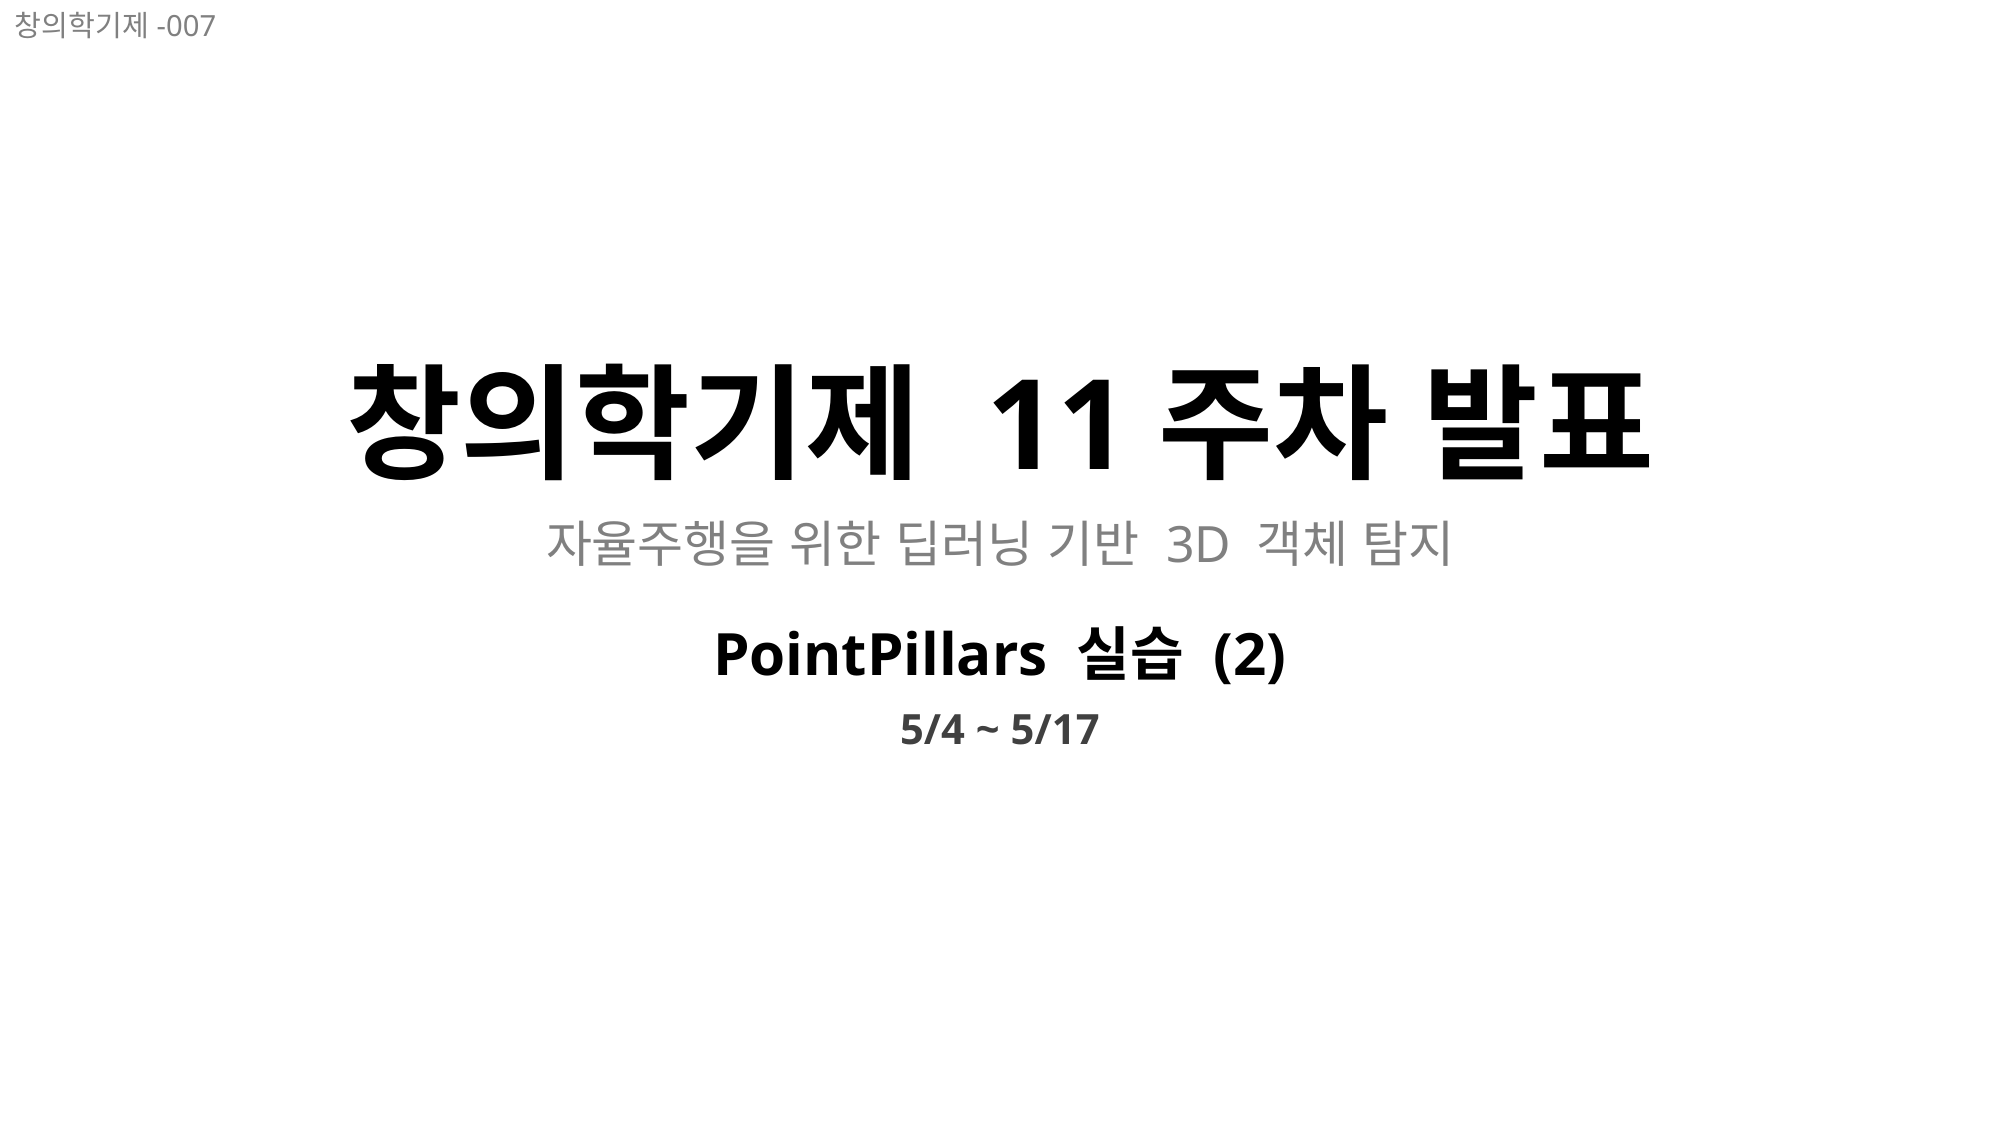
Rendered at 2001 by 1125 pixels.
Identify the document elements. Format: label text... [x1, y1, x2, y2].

text_box 자율주행을 위한 딥러닝 기반 3D 객체 탐지 [492, 505, 1508, 581]
title 창의학기제 11주차 발표 [249, 190, 1750, 504]
text_box 창의학기제-007 [0, 0, 258, 50]
subtitle PointPillars 실습 (2) 5/4 ~ 5/17 [249, 617, 1750, 788]
